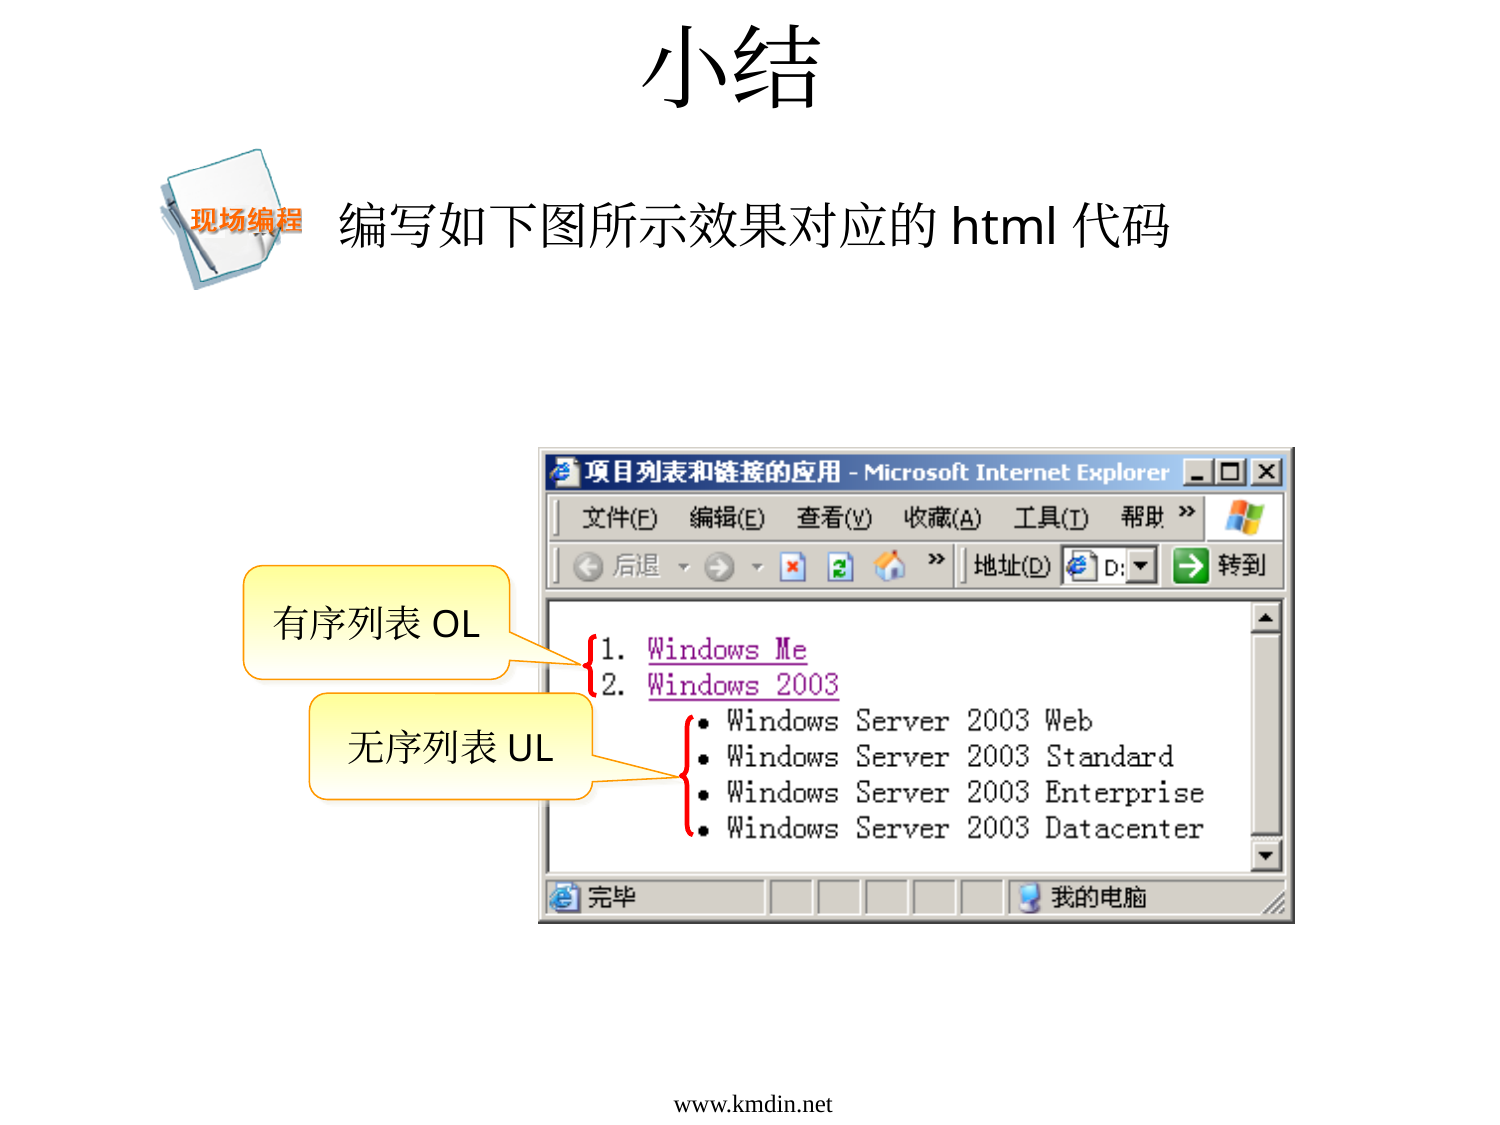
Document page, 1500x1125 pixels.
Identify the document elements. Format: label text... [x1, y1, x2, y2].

text_box 无序列表UL [309, 693, 533, 800]
picture [159, 148, 302, 292]
title 小结 [164, 0, 1300, 130]
text_box 编写如下图所示效果对应的html代码 [323, 186, 1352, 651]
picture [538, 446, 1295, 924]
text_box 有序列表OL [243, 565, 533, 680]
